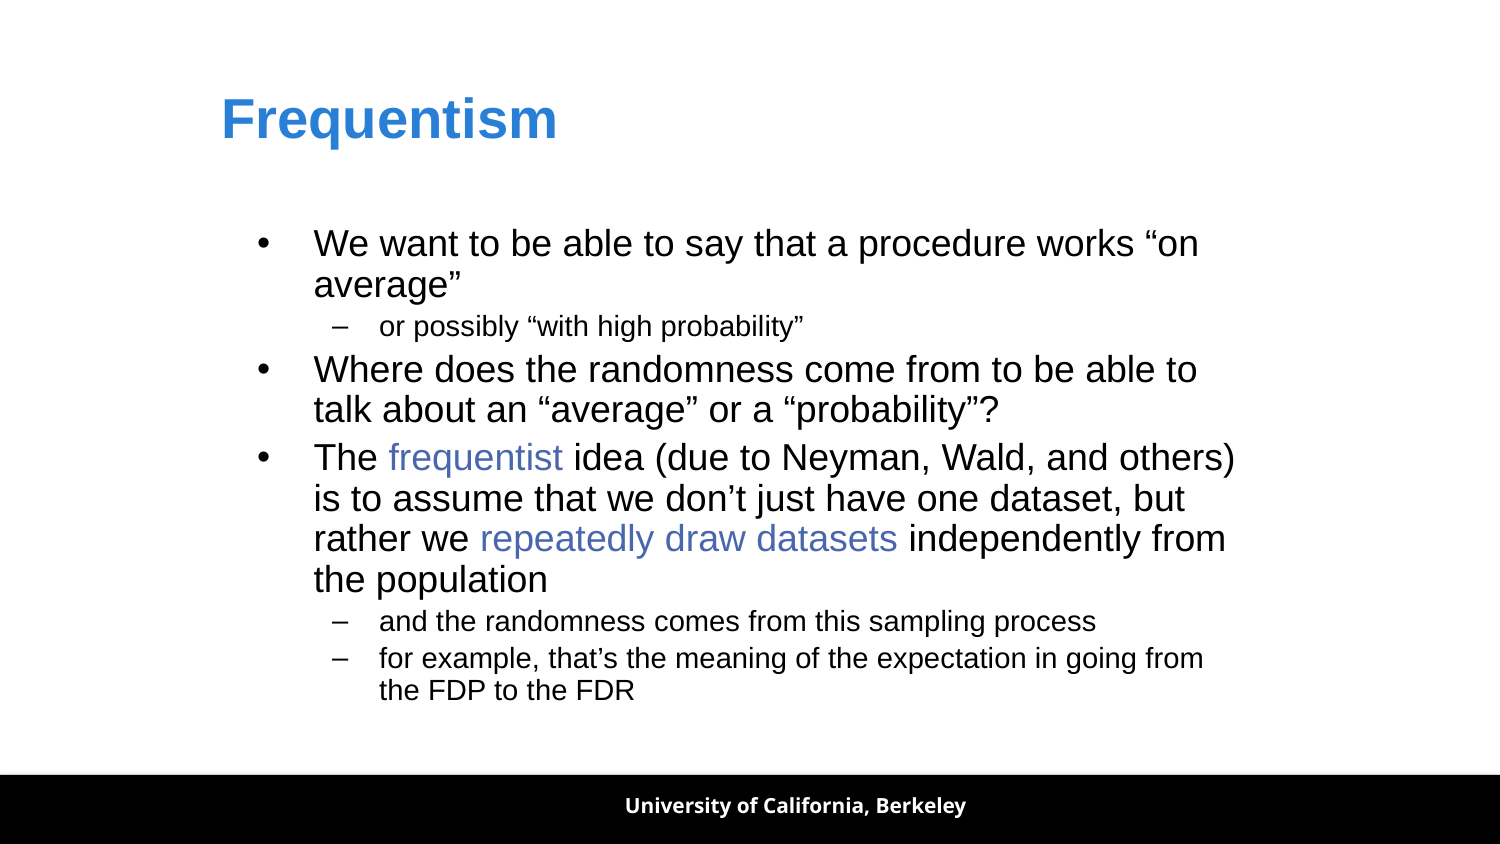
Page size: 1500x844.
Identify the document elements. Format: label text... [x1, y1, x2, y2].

list We want to be able to say that a procedure works “on average” or possibly “with high probability” Where does the randomness come from to be able to talk about an “average” or a “probability”? The frequentist idea (due to Neyman, Wald, and others) is to assume that we don’t just have one dataset, but rather we repeatedly draw datasets independently from the population and the randomness comes from this sampling process for example, that’s the meaning of the expectation in going from the FDP to the FDR [242, 216, 1255, 741]
title Frequentism [205, 45, 1335, 186]
footer University of California, Berkeley [320, 785, 1271, 838]
